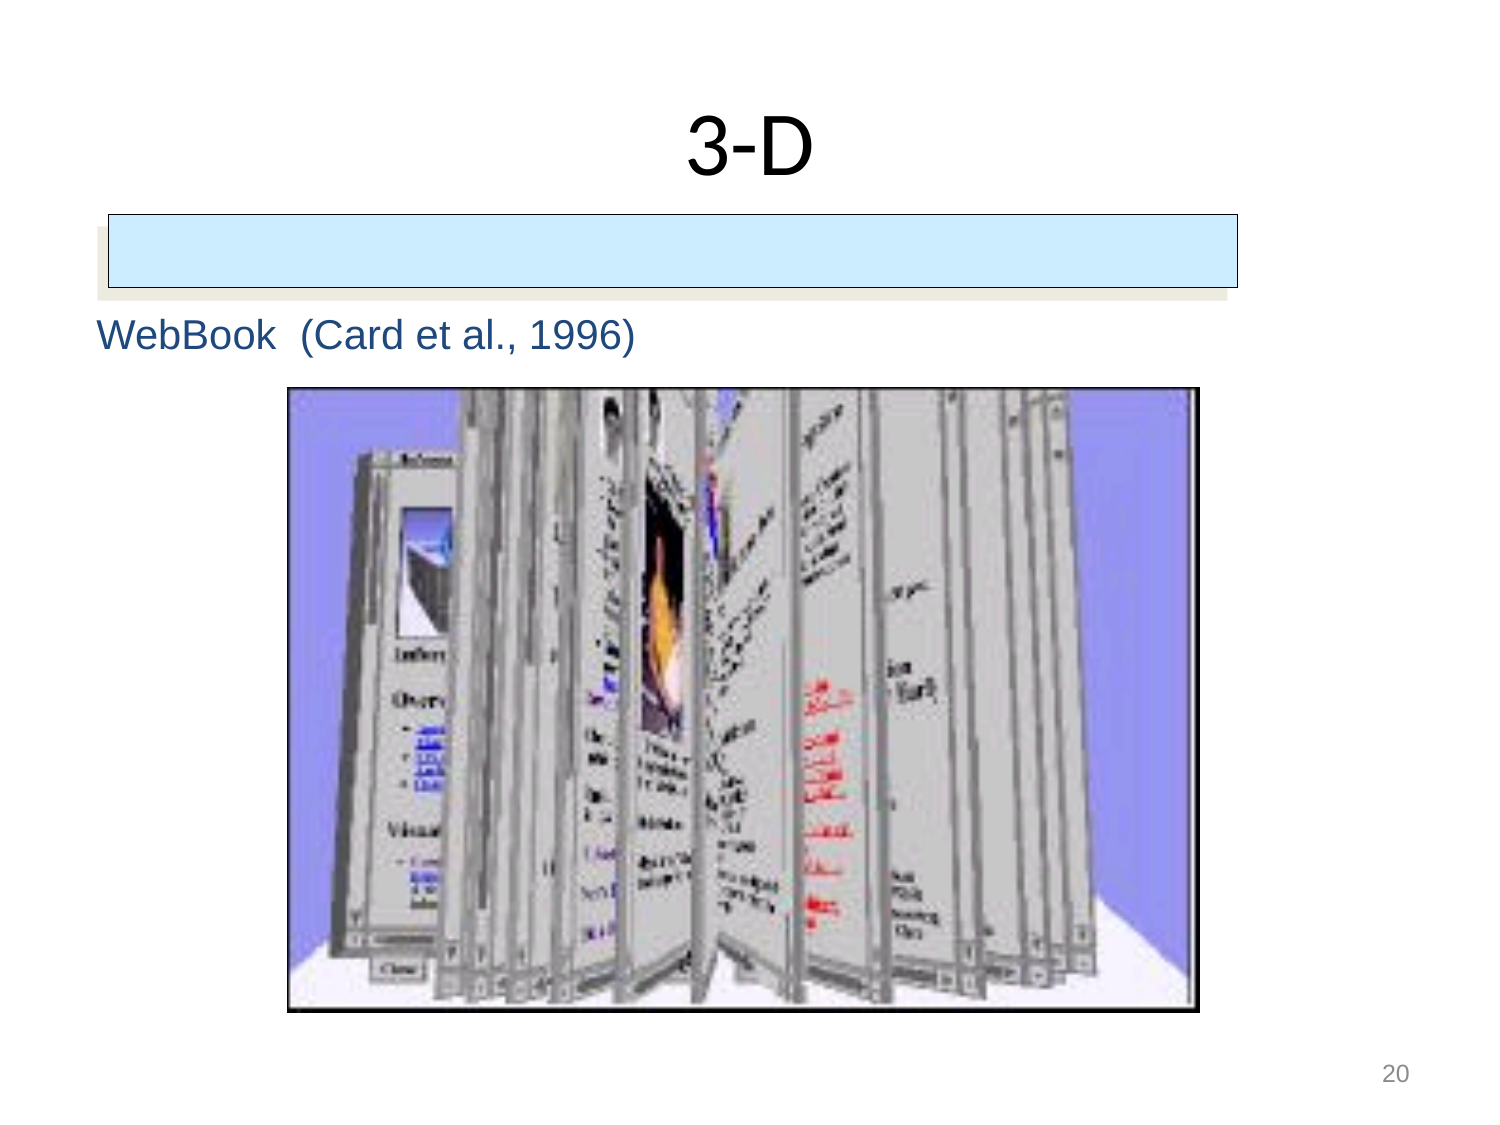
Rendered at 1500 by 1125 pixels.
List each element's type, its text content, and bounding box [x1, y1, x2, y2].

text_box WebBook (Card et al., 1996) [81, 299, 651, 365]
slide_number 20 [1074, 1042, 1425, 1103]
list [287, 387, 1201, 1013]
title 3-D [75, 45, 1425, 233]
